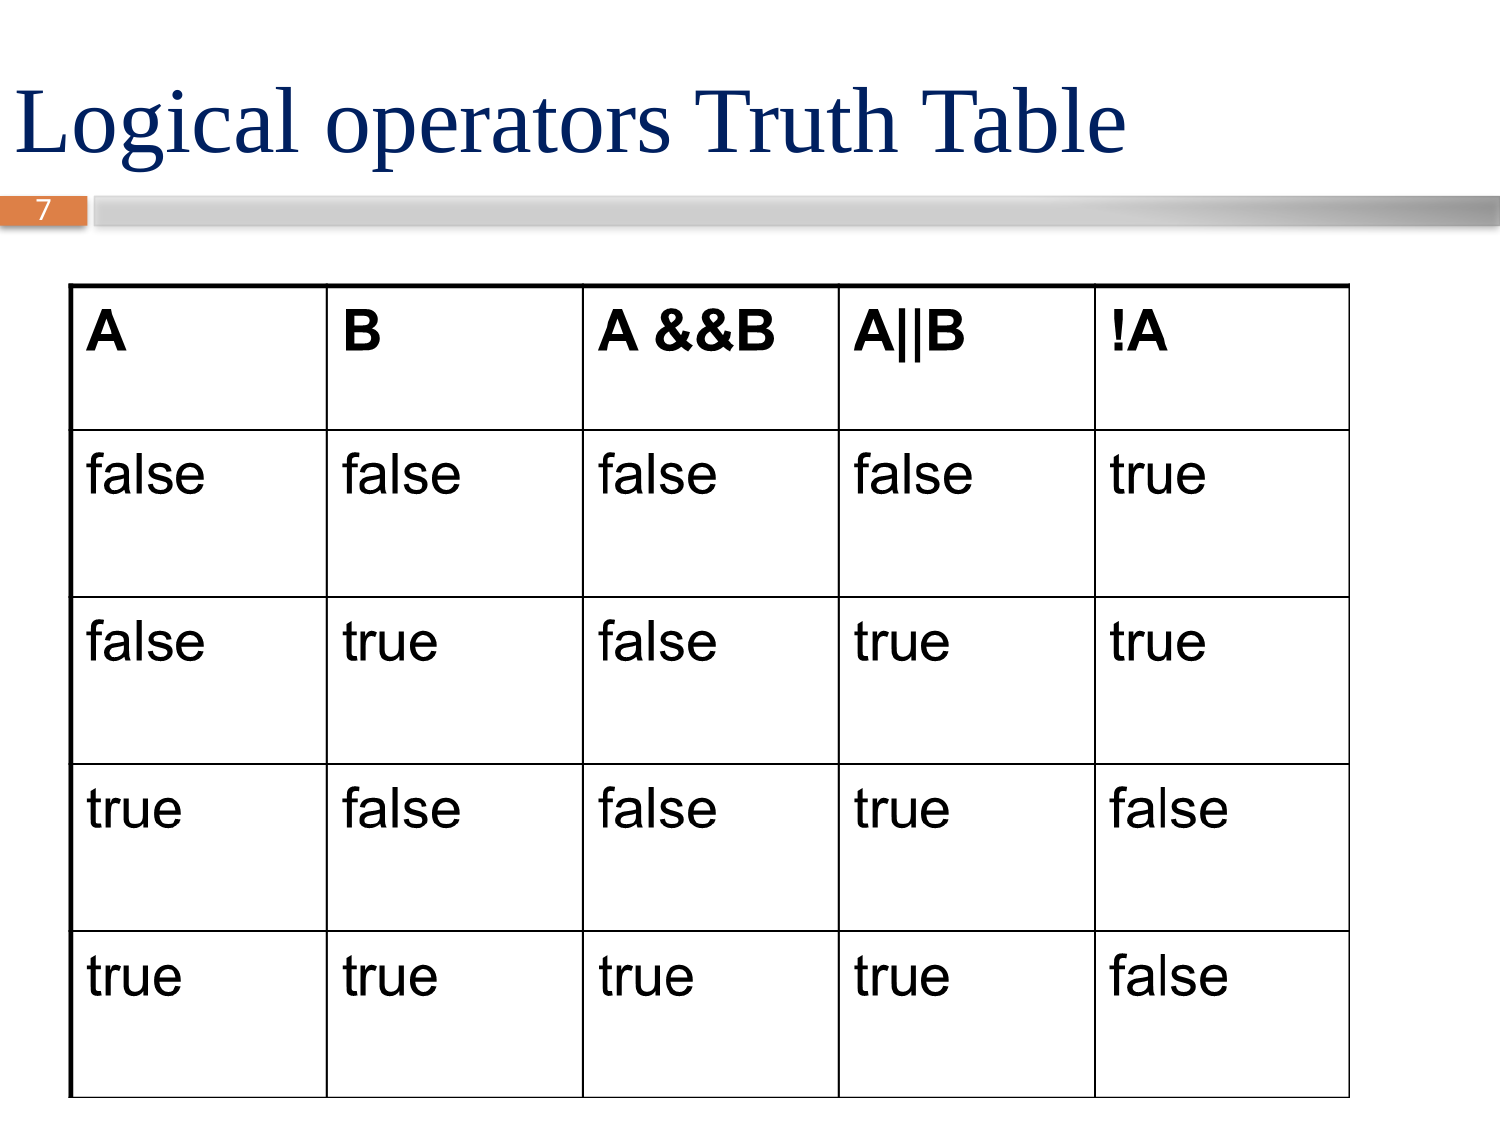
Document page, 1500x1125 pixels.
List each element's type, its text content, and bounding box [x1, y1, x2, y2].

picture [49, 276, 1351, 1099]
title Logical operators Truth Table [0, 56, 1350, 174]
